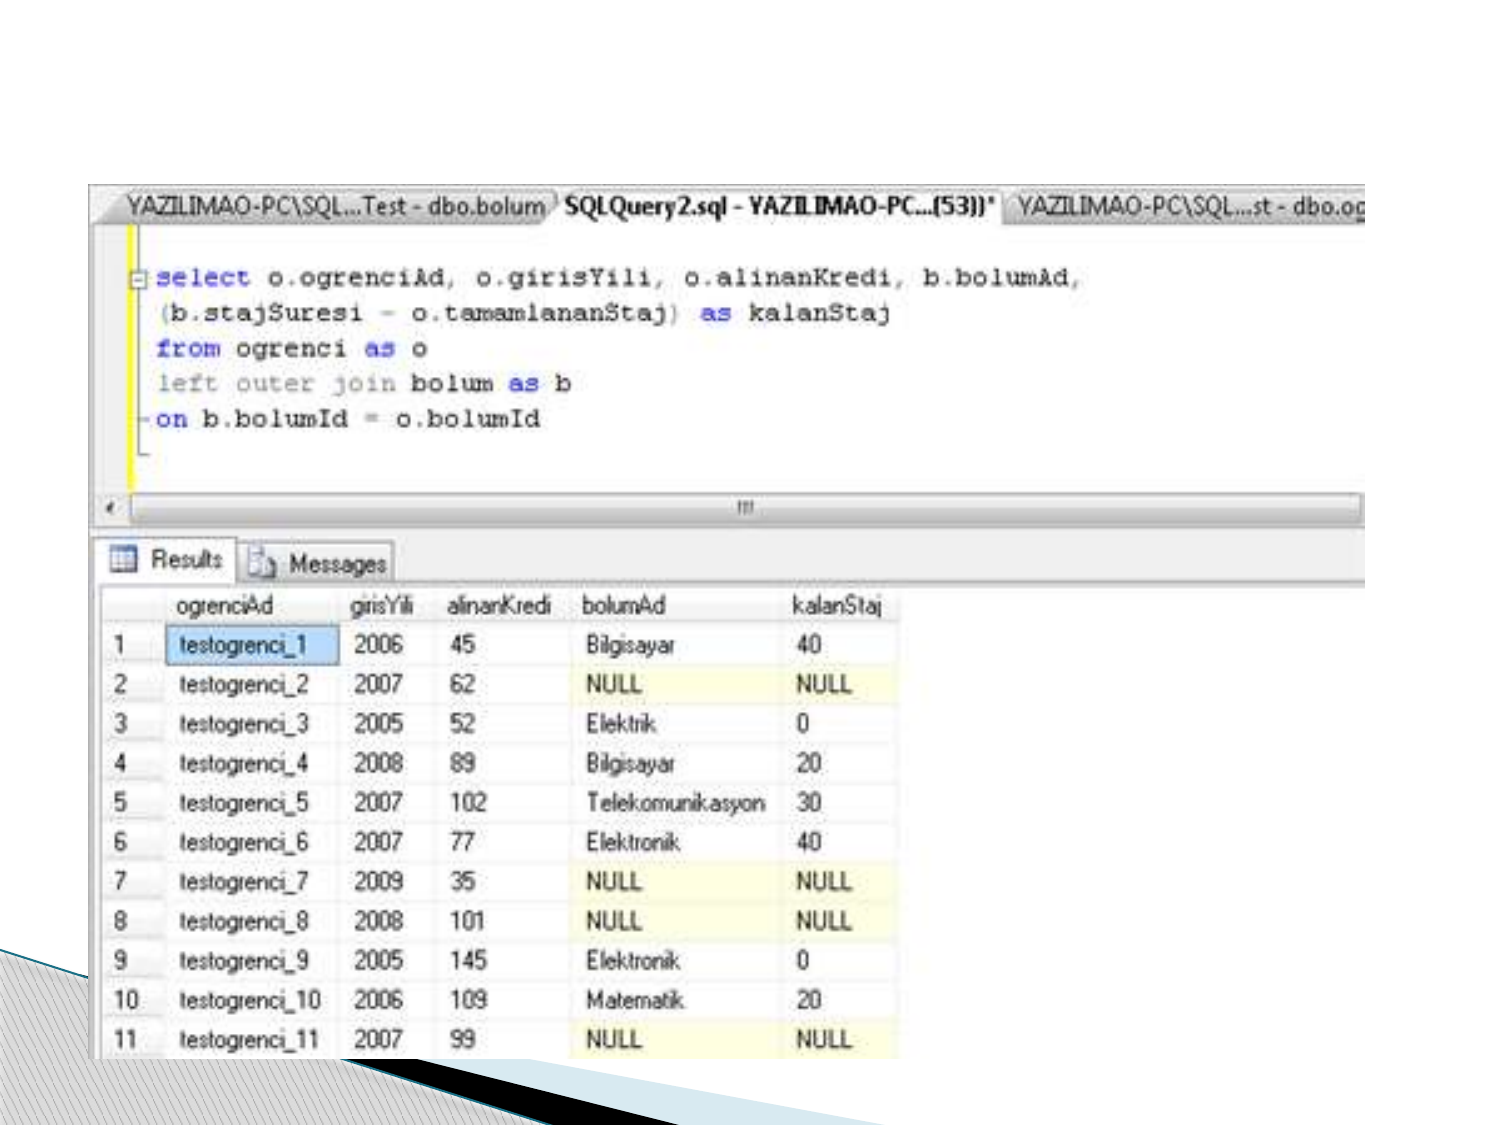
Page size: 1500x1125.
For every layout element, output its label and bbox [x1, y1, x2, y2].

list [88, 184, 1365, 1059]
